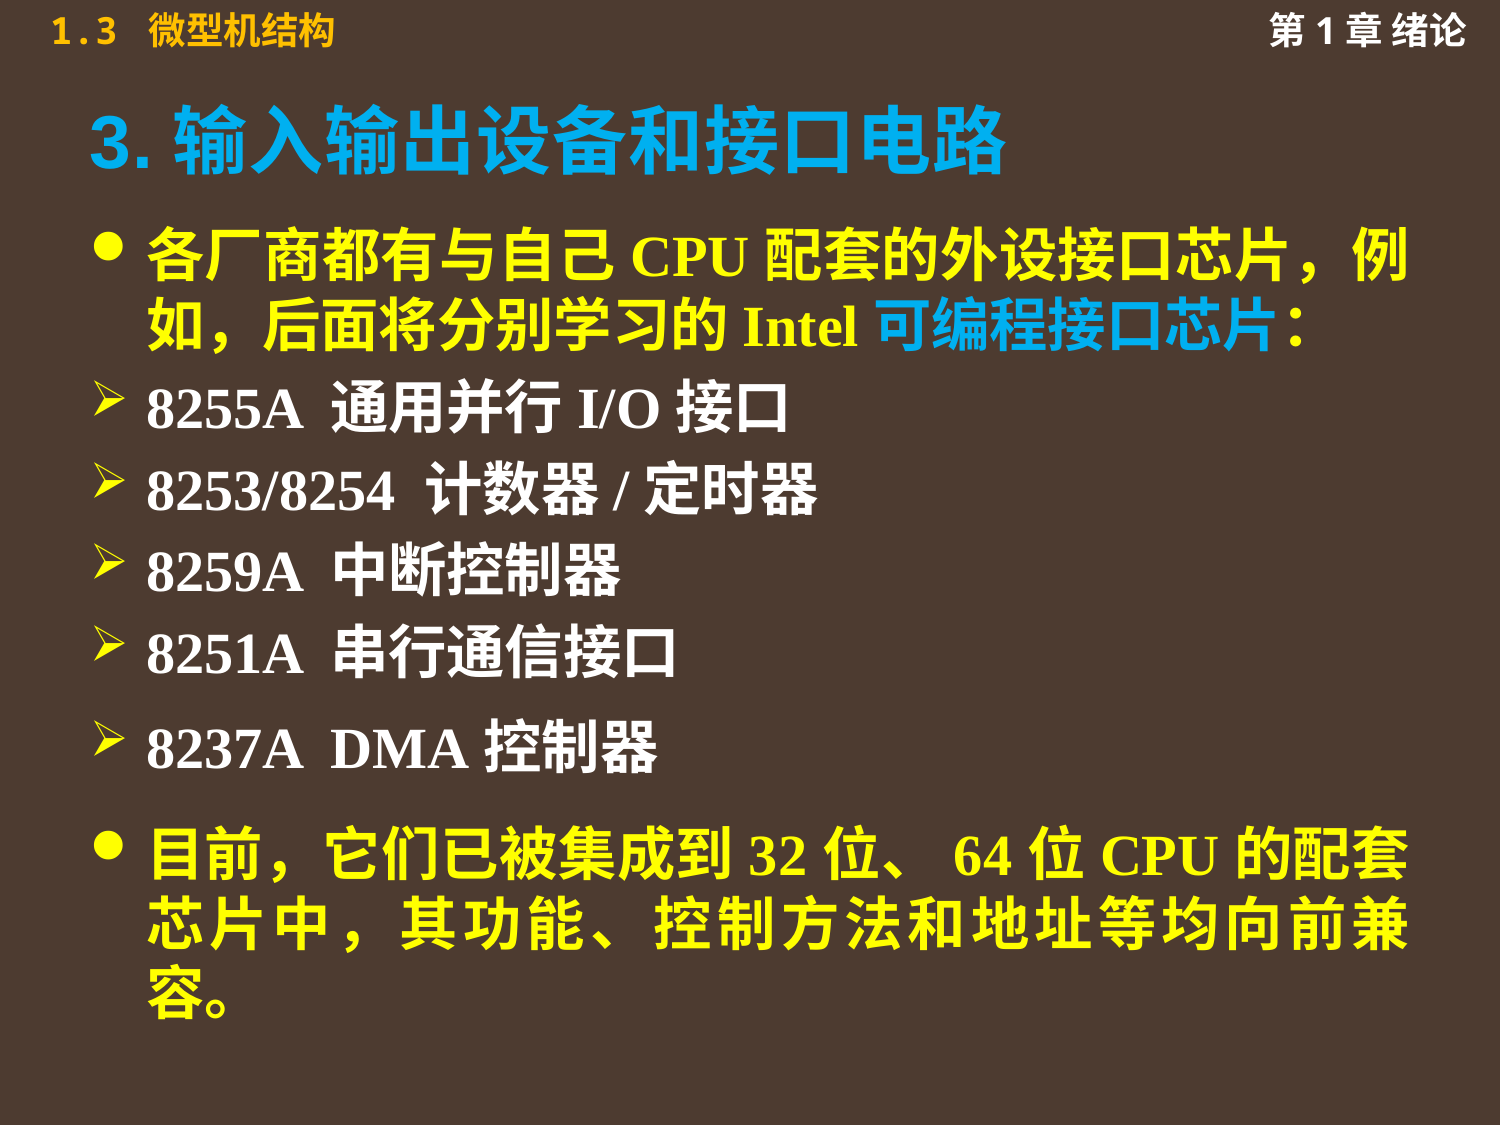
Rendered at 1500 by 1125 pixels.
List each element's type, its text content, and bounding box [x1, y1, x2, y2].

title 3.输入输出设备和接口电路 [75, 45, 1351, 210]
list 各厂商都有与自己CPU配套的外设接口芯片，例如，后面将分别学习的Intel可编程接口芯片： 8255A 通用并行I/O接口 8253/8254 计数器/定时器 8259A 中断控制器 8251A 串行通信接口 8237A DMA控制器 目前，它们已被集成到32位、64位CPU的配套芯片中，其功能、控制方法和地址等均向前兼容。 [75, 210, 1425, 1005]
